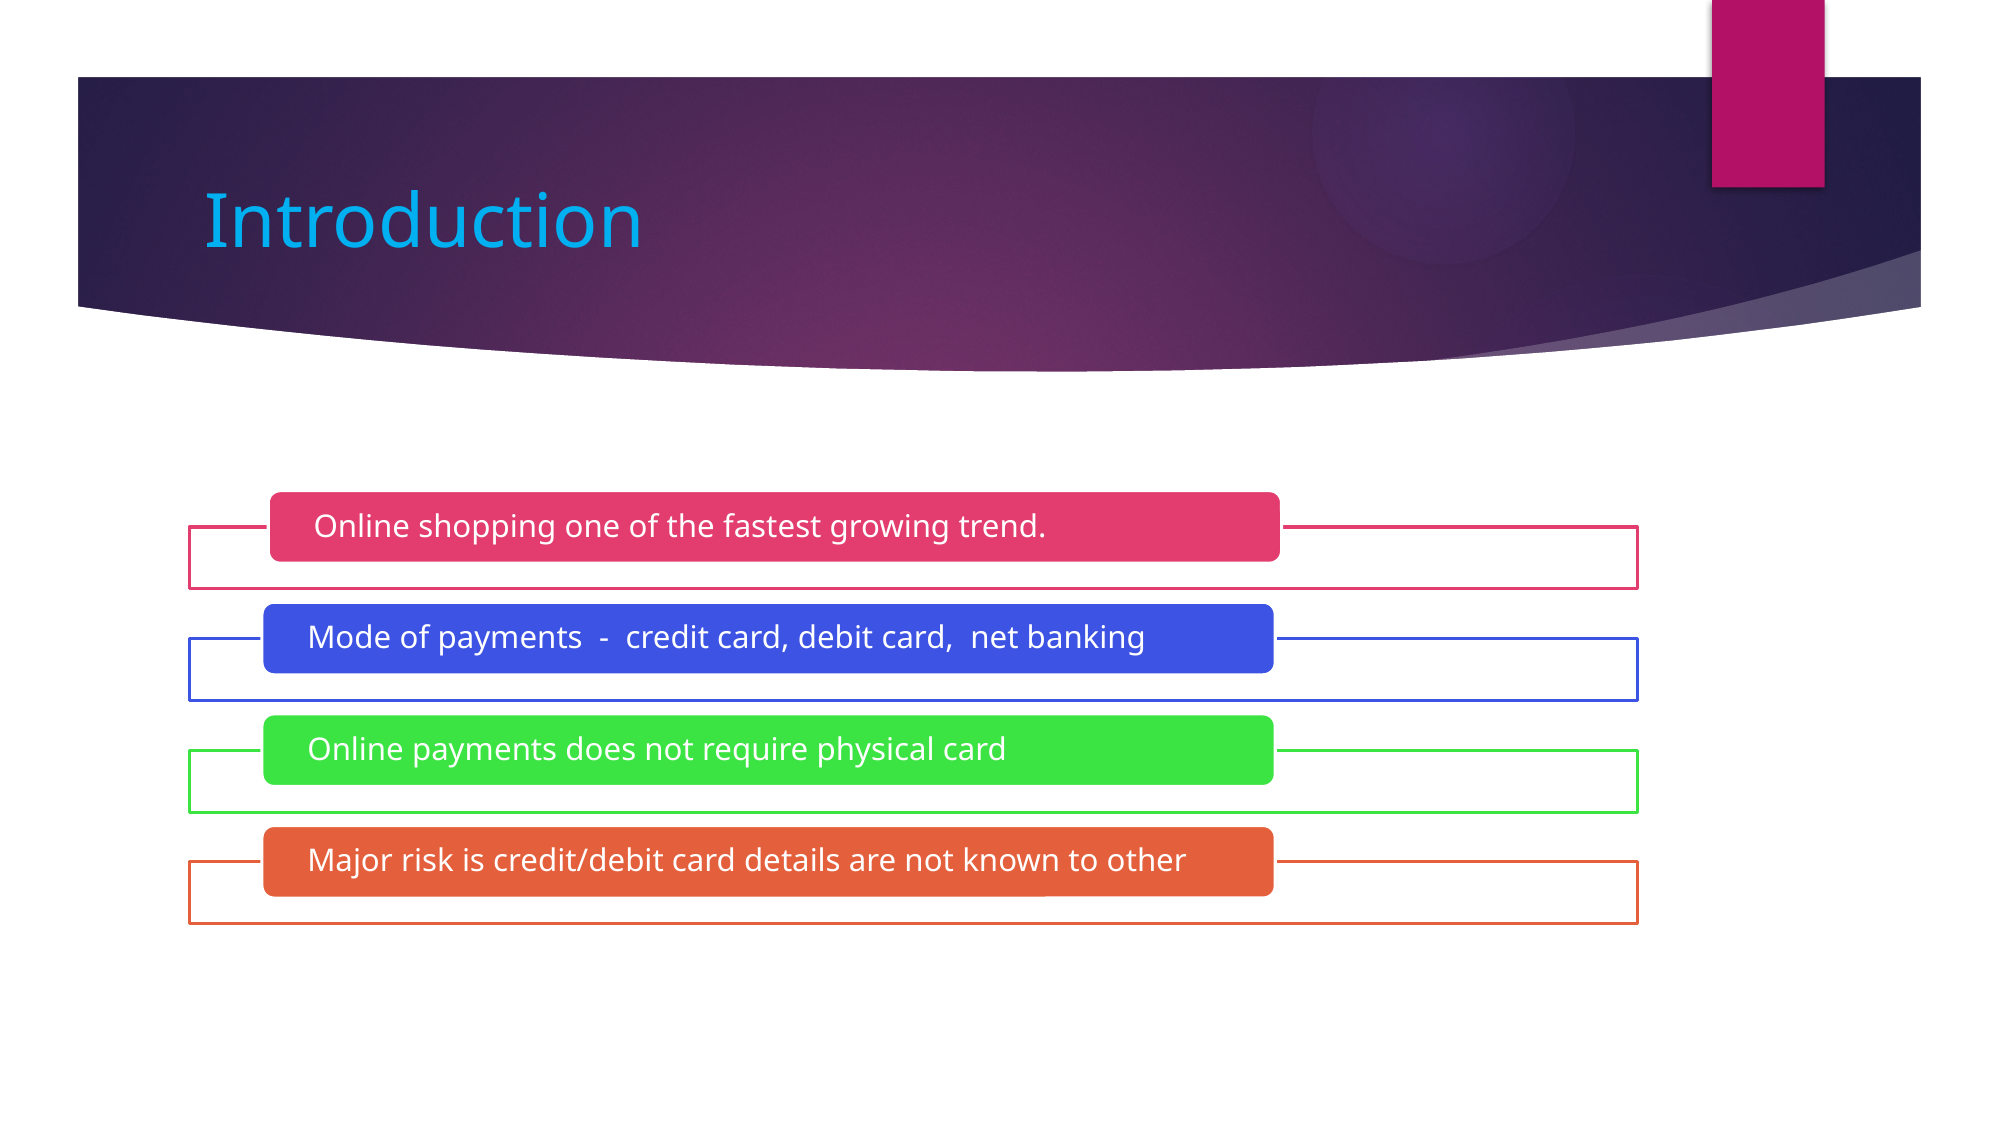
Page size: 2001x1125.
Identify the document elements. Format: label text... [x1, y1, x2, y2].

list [189, 426, 1638, 988]
title Introduction [189, 159, 1627, 276]
